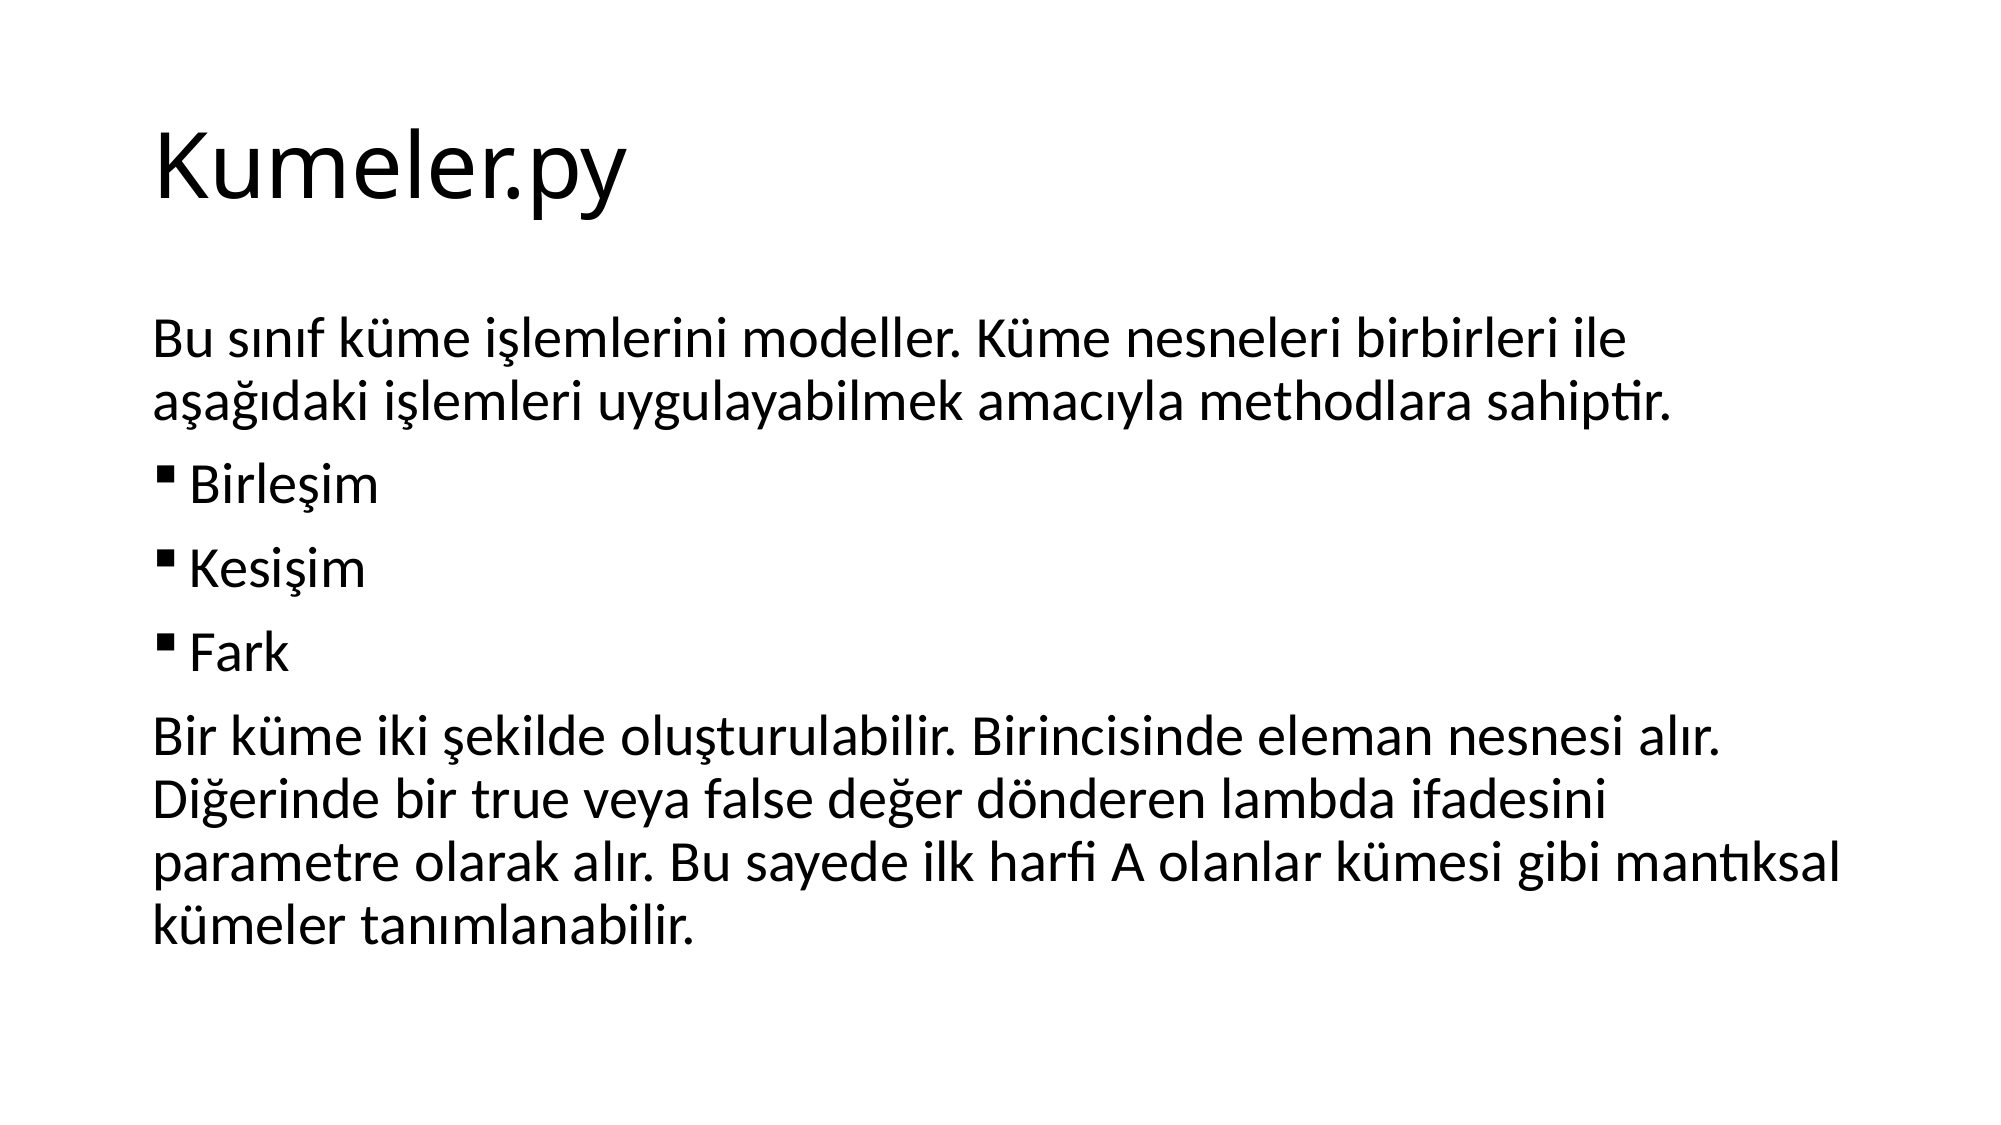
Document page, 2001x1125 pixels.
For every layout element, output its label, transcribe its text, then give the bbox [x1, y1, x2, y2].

title Kumeler.py [137, 59, 1863, 278]
list Bu sınıf küme işlemlerini modeller. Küme nesneleri birbirleri ile aşağıdaki işlemleri uygulayabilmek amacıyla methodlara sahiptir. Birleşim Kesişim Fark Bir küme iki şekilde oluşturulabilir. Birincisinde eleman nesnesi alır. Diğerinde bir true veya false değer dönderen lambda ifadesini parametre olarak alır. Bu sayede ilk harfi A olanlar kümesi gibi mantıksal kümeler tanımlanabilir. [137, 299, 1863, 1014]
